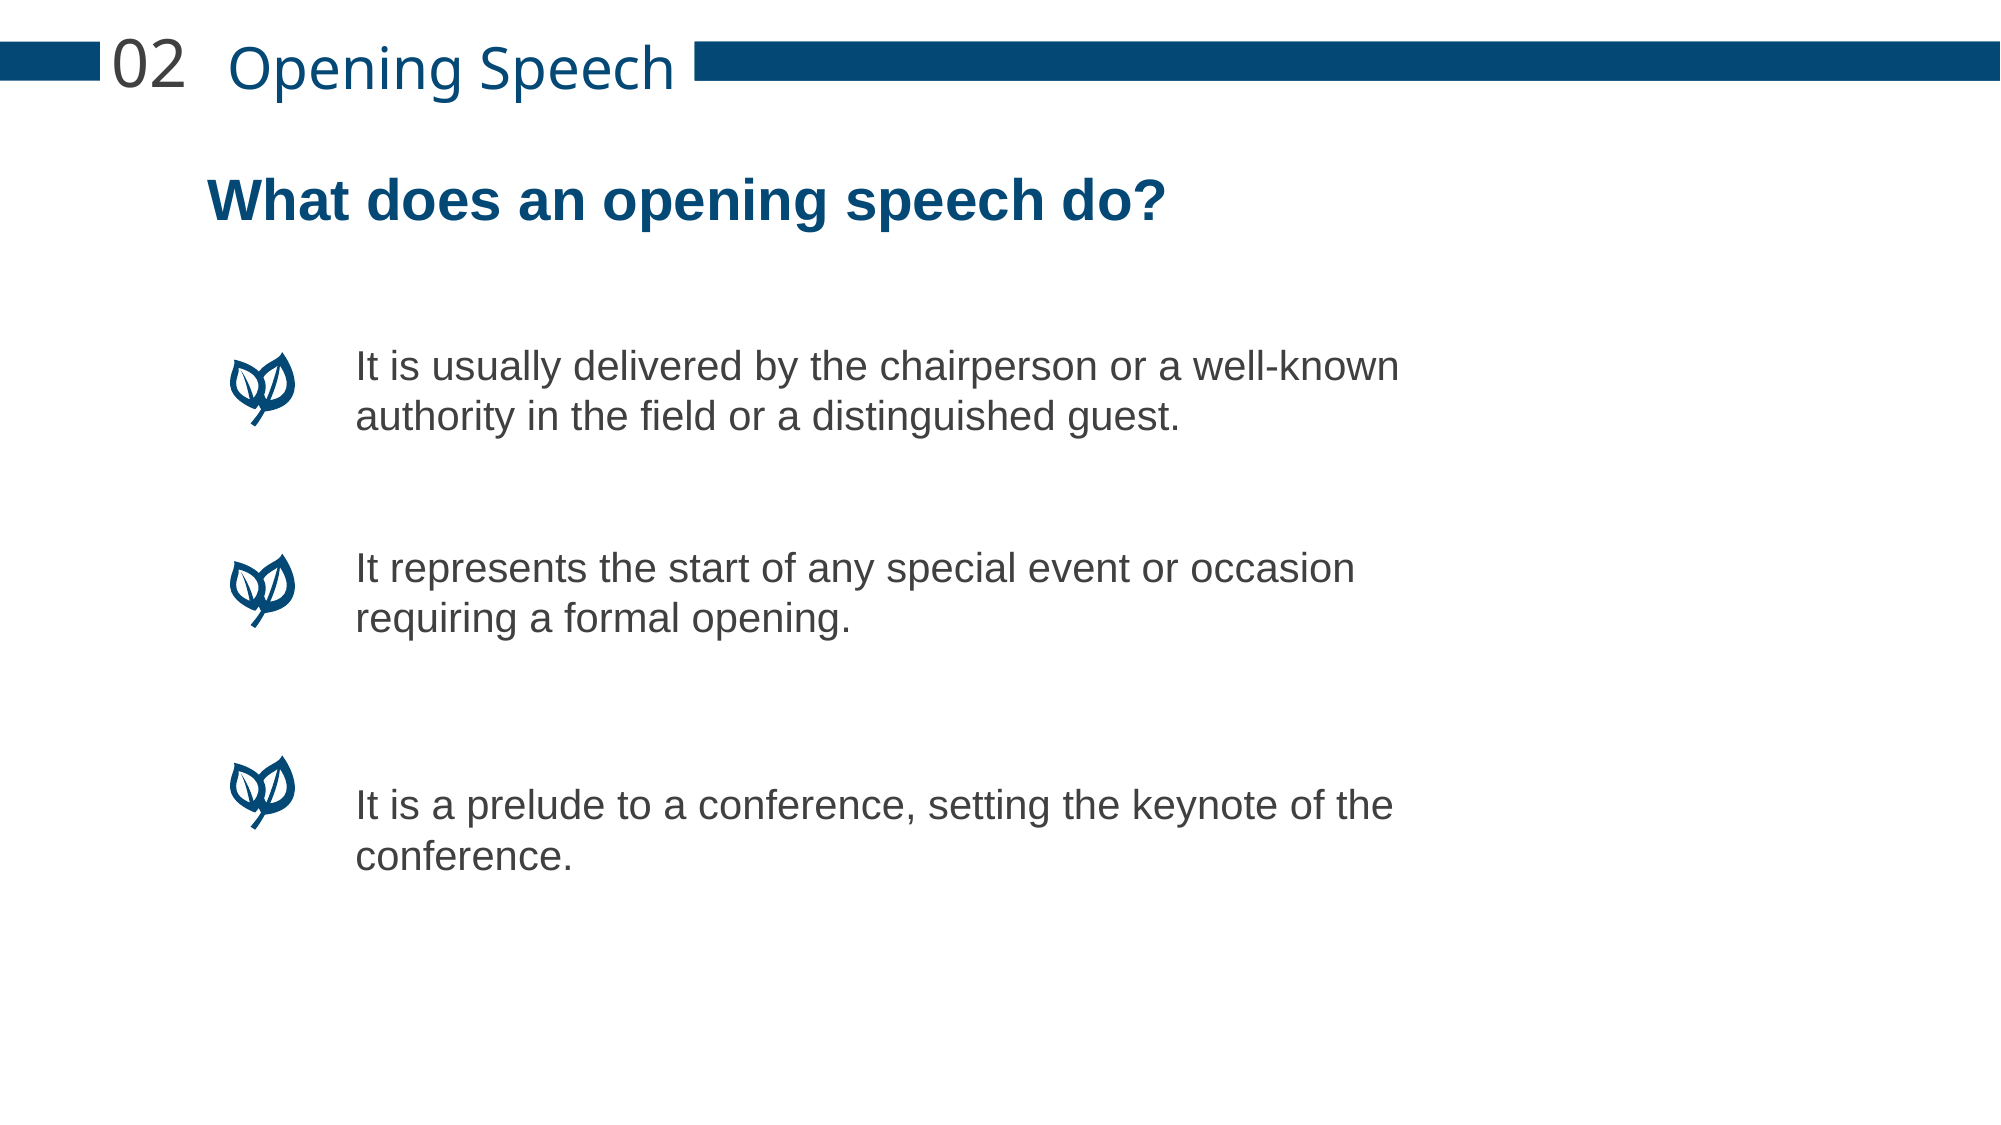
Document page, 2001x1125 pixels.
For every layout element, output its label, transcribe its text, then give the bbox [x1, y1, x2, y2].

text_box [230, 352, 295, 427]
text_box It is usually delivered by the chairperson or a well-known authority in the field or a distinguished guest. [340, 331, 1440, 447]
text_box It represents the start of any special event or occasion requiring a formal opening. [340, 532, 1484, 648]
text_box [0, 41, 90, 82]
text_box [90, 13, 712, 110]
text_box [230, 755, 295, 830]
text_box [712, 41, 2000, 82]
text_box What does an opening speech do? [192, 154, 1217, 240]
text_box It is a prelude to a conference, setting the keynote of the conference. [340, 770, 1430, 886]
text_box [230, 553, 295, 629]
